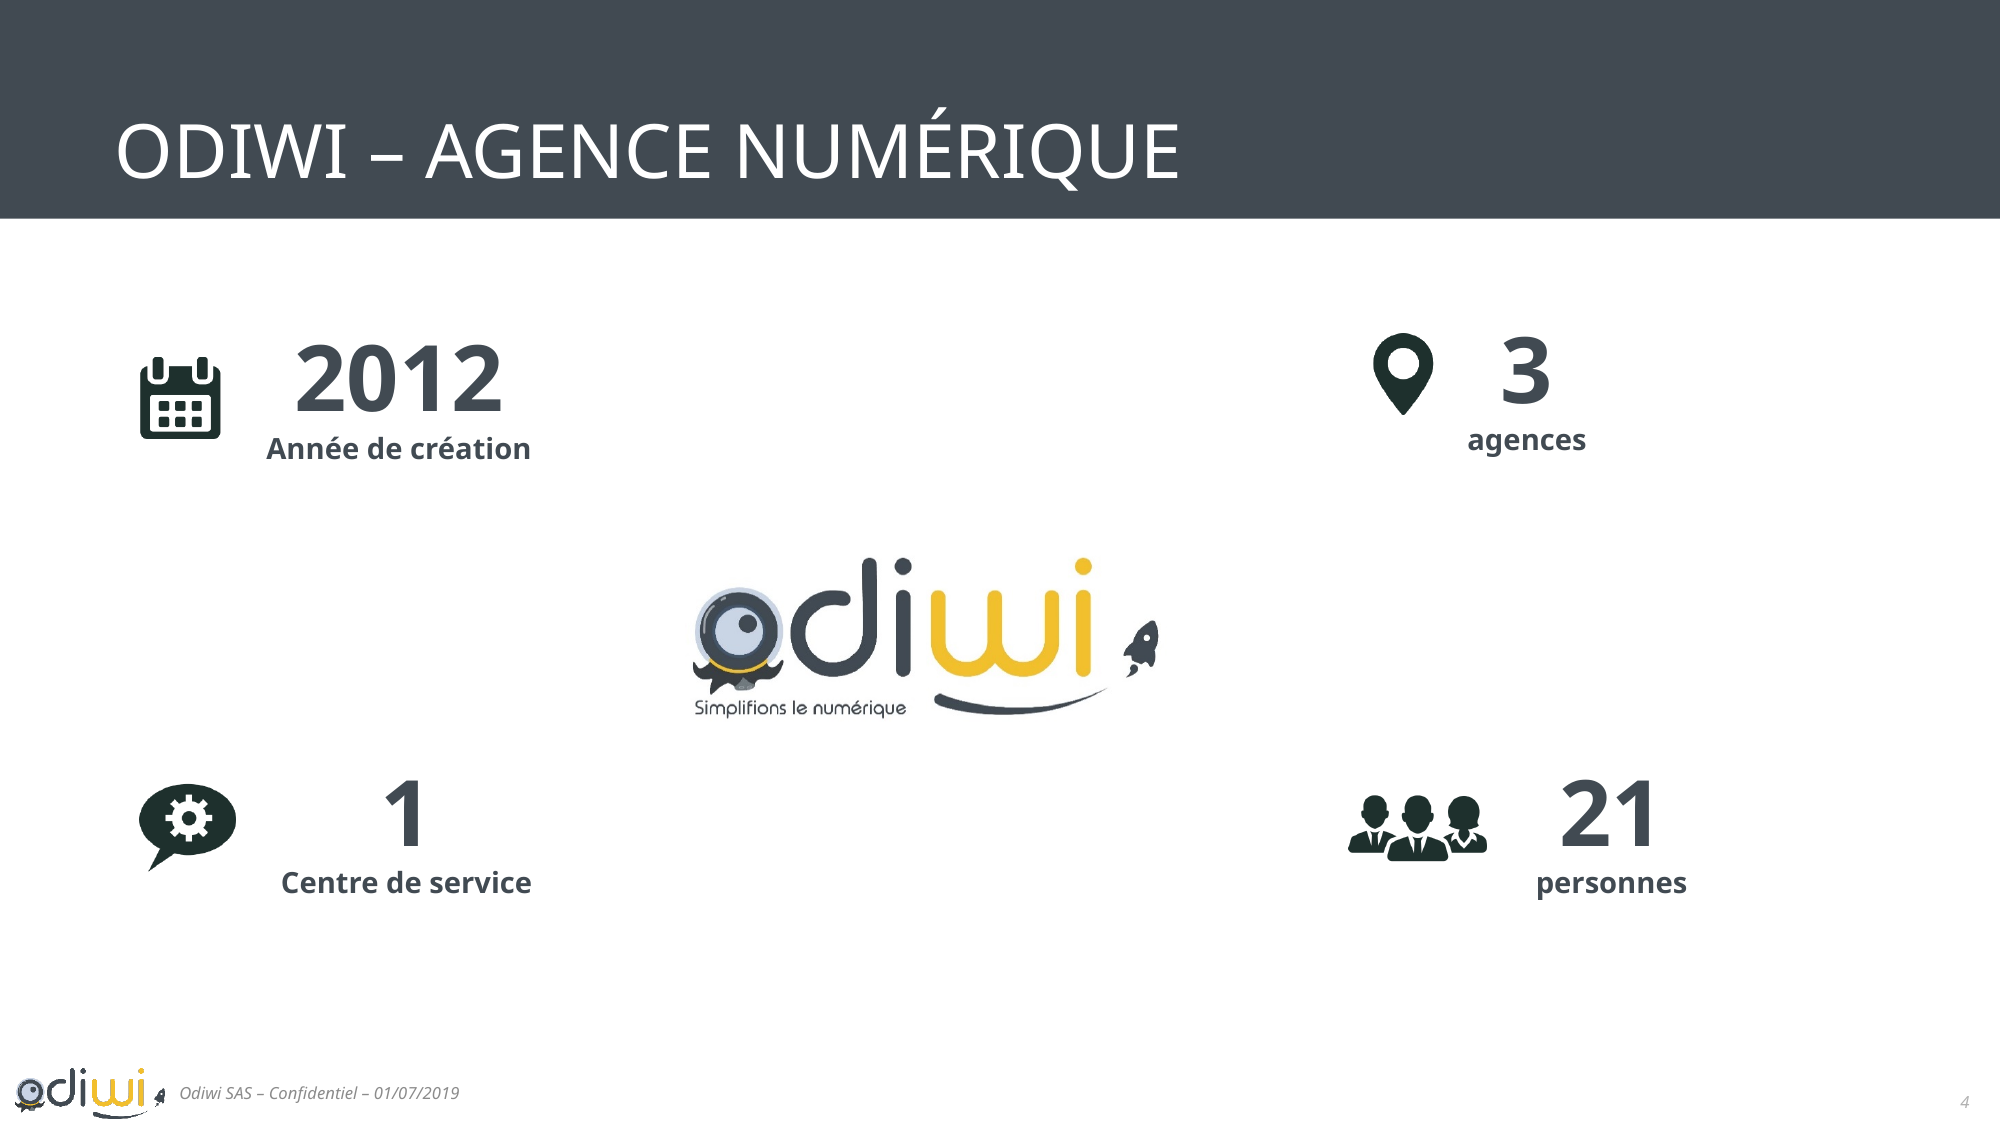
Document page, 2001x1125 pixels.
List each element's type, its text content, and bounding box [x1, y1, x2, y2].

picture [139, 357, 221, 439]
title ODIWI – AGENCE NUMÉRIQUE [99, 0, 1863, 202]
text_box 3 agences [1452, 304, 1602, 464]
text_box 2012 Année de création [251, 312, 547, 473]
picture [1348, 759, 1486, 897]
picture [15, 1068, 165, 1119]
picture [139, 779, 236, 876]
text_box 1 Centre de service [265, 747, 548, 908]
picture [1362, 333, 1444, 415]
text_box 21 personnes [1521, 747, 1703, 908]
picture [652, 536, 1192, 735]
slide_number 4 [1881, 1088, 1985, 1119]
